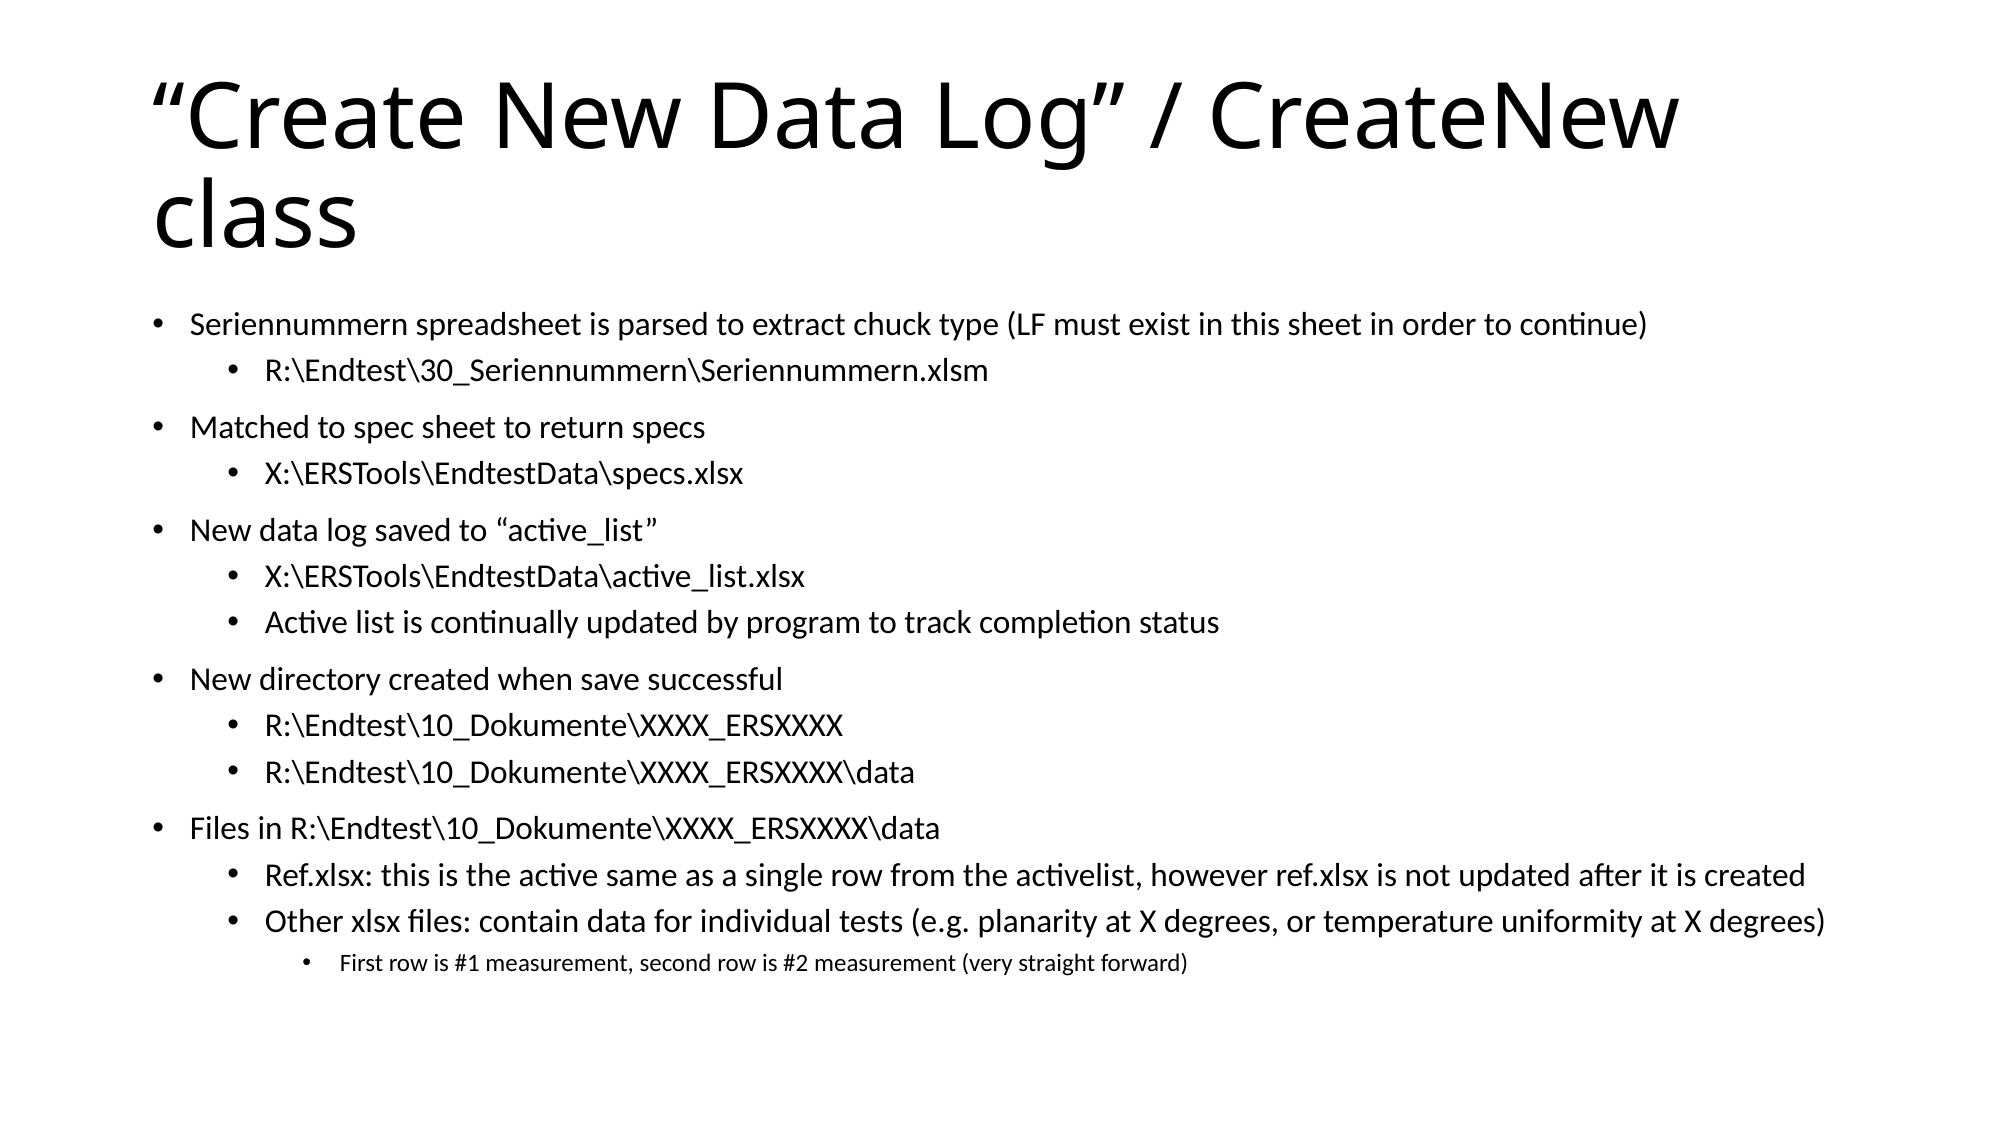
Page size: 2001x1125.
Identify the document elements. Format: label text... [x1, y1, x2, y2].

list Seriennummern spreadsheet is parsed to extract chuck type (LF must exist in this sheet in order to continue) R:\Endtest\30_Seriennummern\Seriennummern.xlsm Matched to spec sheet to return specs X:\ERSTools\EndtestData\specs.xlsx New data log saved to “active_list” X:\ERSTools\EndtestData\active_list.xlsx Active list is continually updated by program to track completion status New directory created when save successful R:\Endtest\10_Dokumente\XXXX_ERSXXXX R:\Endtest\10_Dokumente\XXXX_ERSXXXX\data Files in R:\Endtest\10_Dokumente\XXXX_ERSXXXX\data Ref.xlsx: this is the active same as a single row from the activelist, however ref.xlsx is not updated after it is created Other xlsx files: contain data for individual tests (e.g. planarity at X degrees, or temperature uniformity at X degrees) First row is #1 measurement, second row is #2 measurement (very straight forward) [137, 299, 1863, 1014]
title “Create New Data Log” / CreateNew class [137, 59, 1863, 278]
